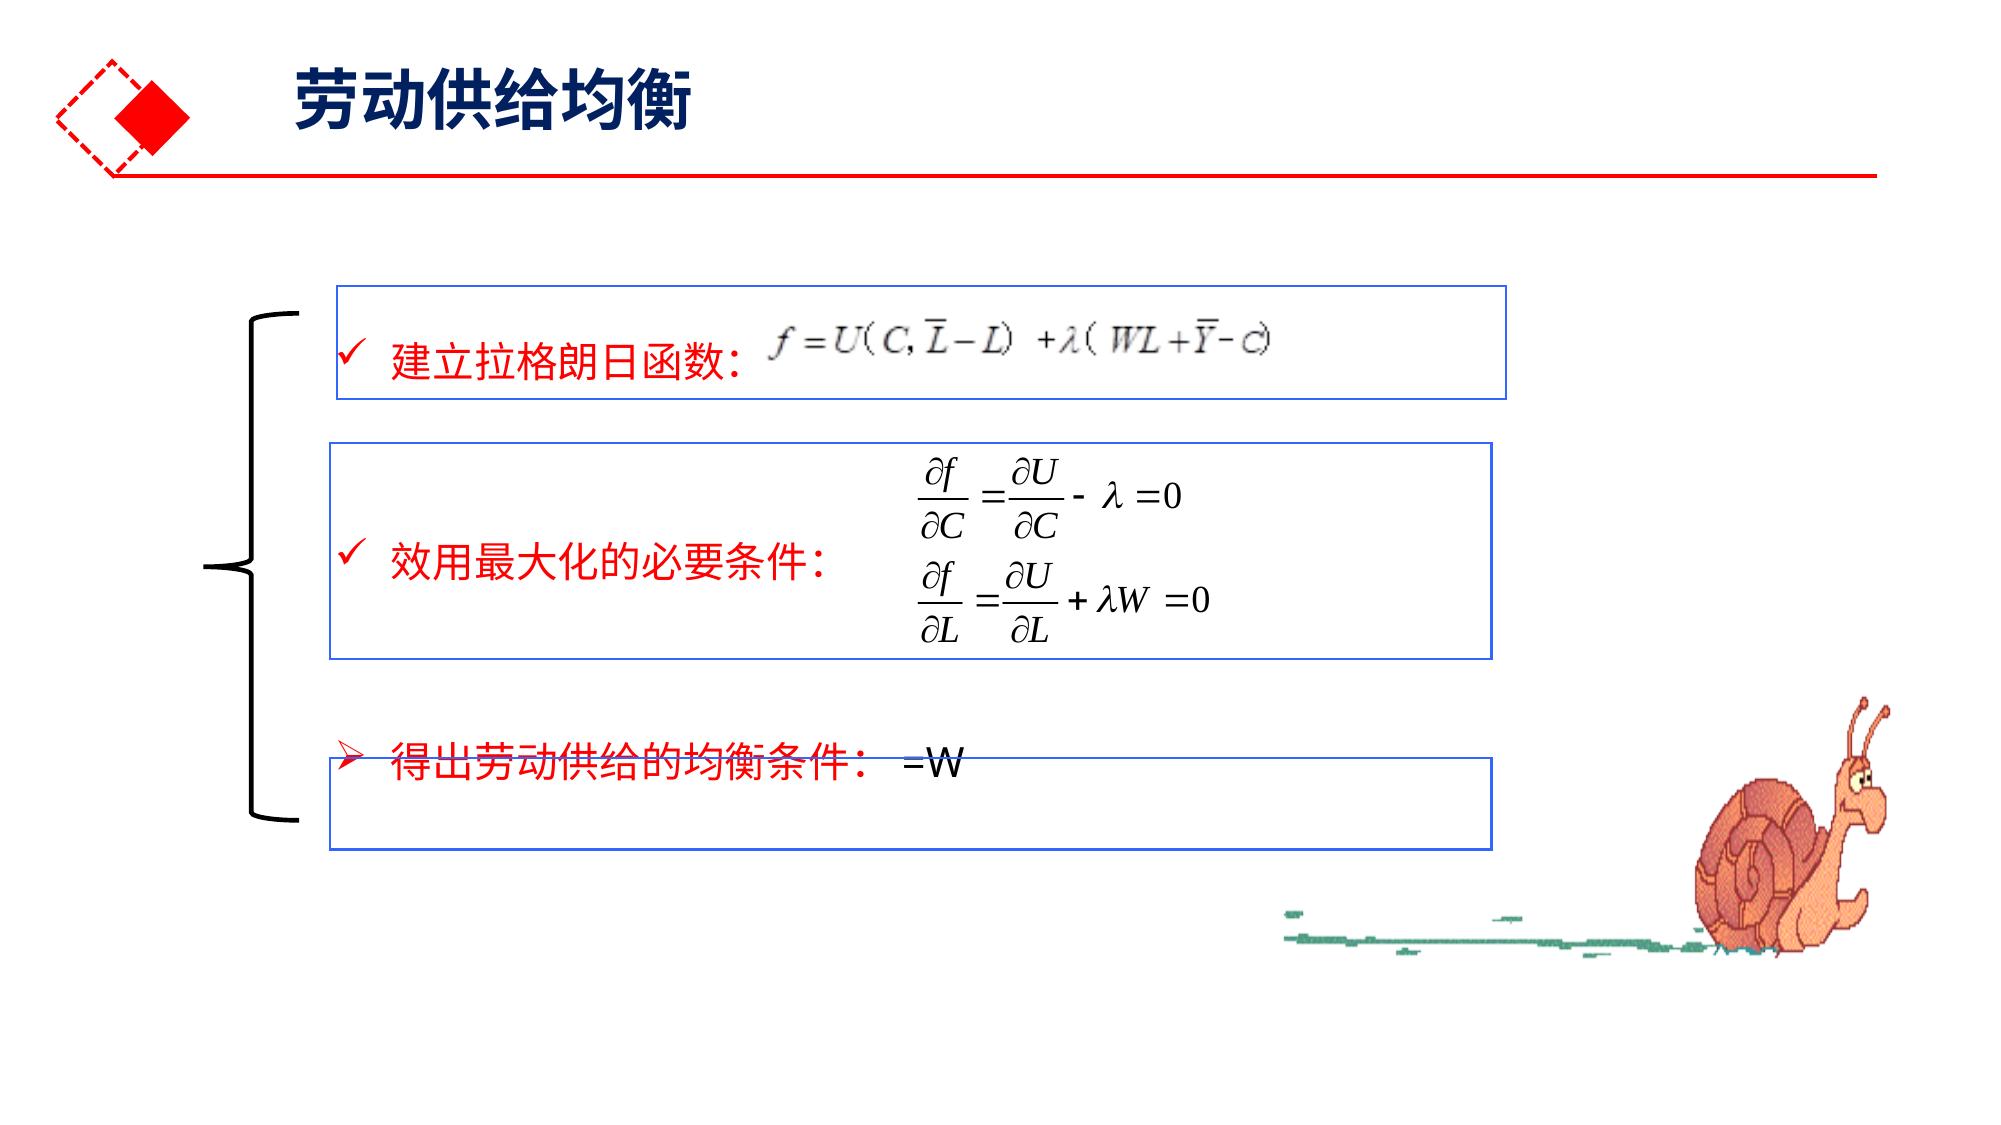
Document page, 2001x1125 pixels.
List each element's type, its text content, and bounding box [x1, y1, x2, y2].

picture [764, 310, 1287, 373]
text_box 劳动供给均衡 [278, 59, 2000, 207]
picture [1254, 683, 1918, 965]
text_box [54, 61, 143, 178]
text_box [911, 445, 1219, 654]
text_box [114, 80, 191, 157]
text_box [329, 442, 1493, 660]
text_box [203, 312, 300, 821]
text_box [329, 757, 1254, 851]
text_box [336, 285, 1507, 400]
